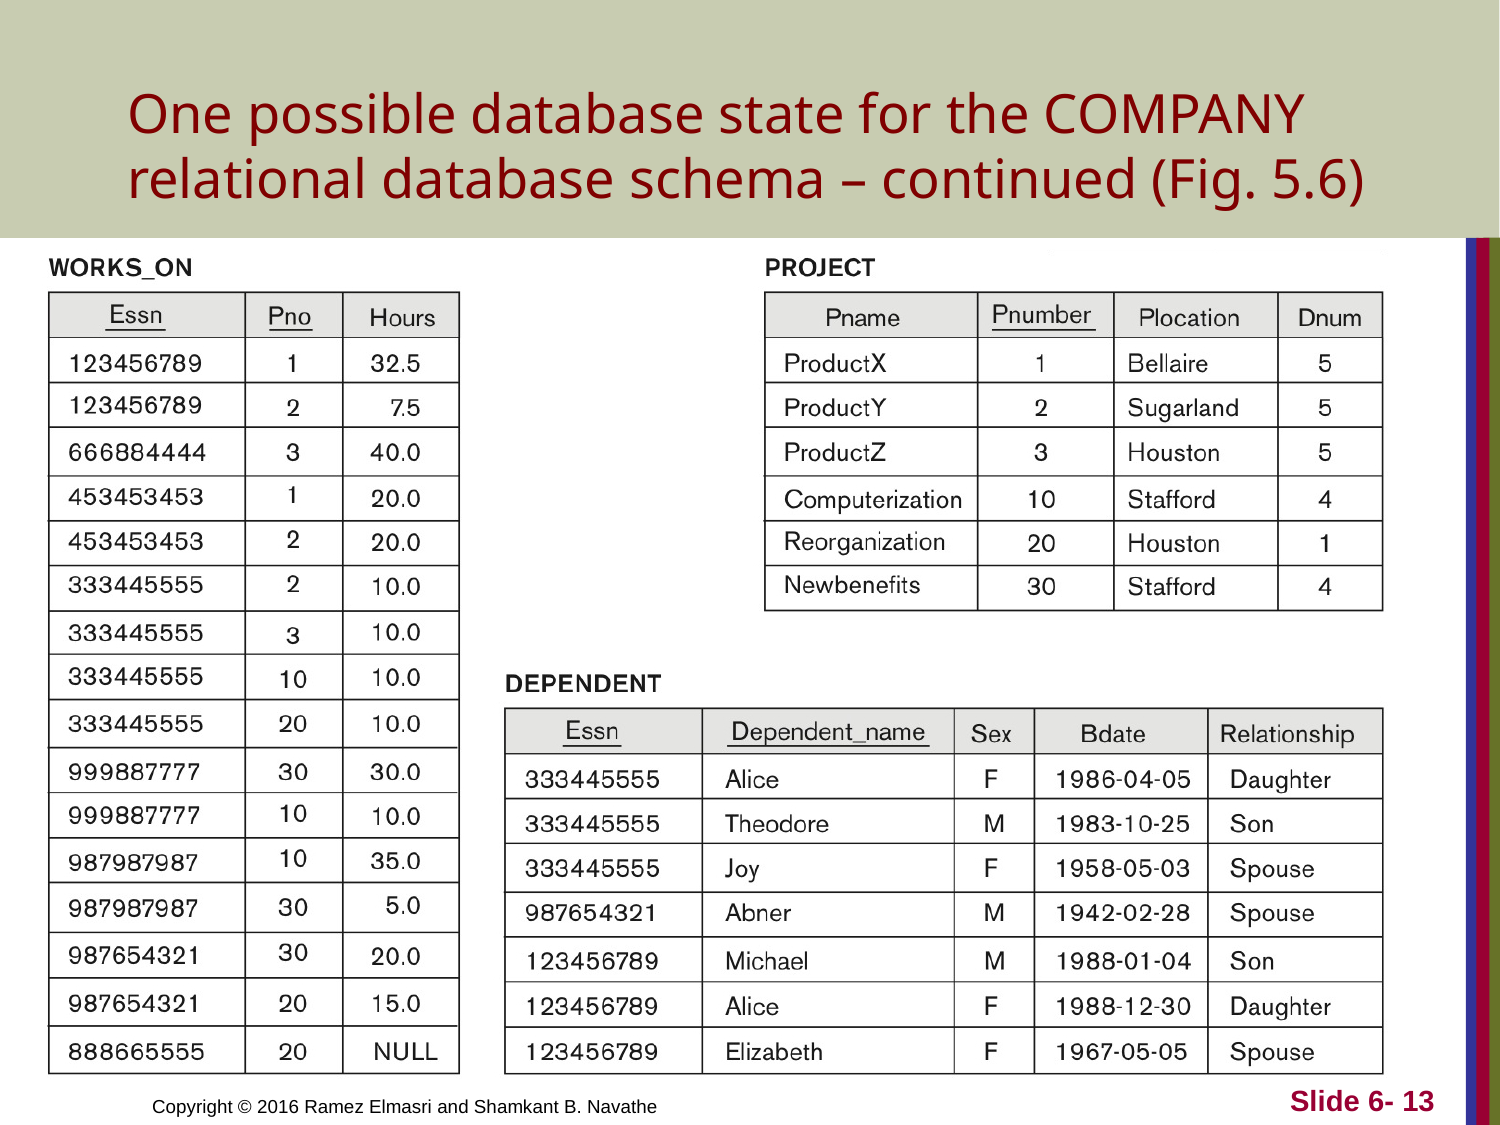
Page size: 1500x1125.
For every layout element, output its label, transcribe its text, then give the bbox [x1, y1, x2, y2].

picture [40, 249, 1392, 1083]
slide_number Slide 6- 13 [1137, 1049, 1451, 1125]
title One possible database state for the COMPANY relational database schema – continued (Fig. 5.6) [112, 53, 1392, 217]
